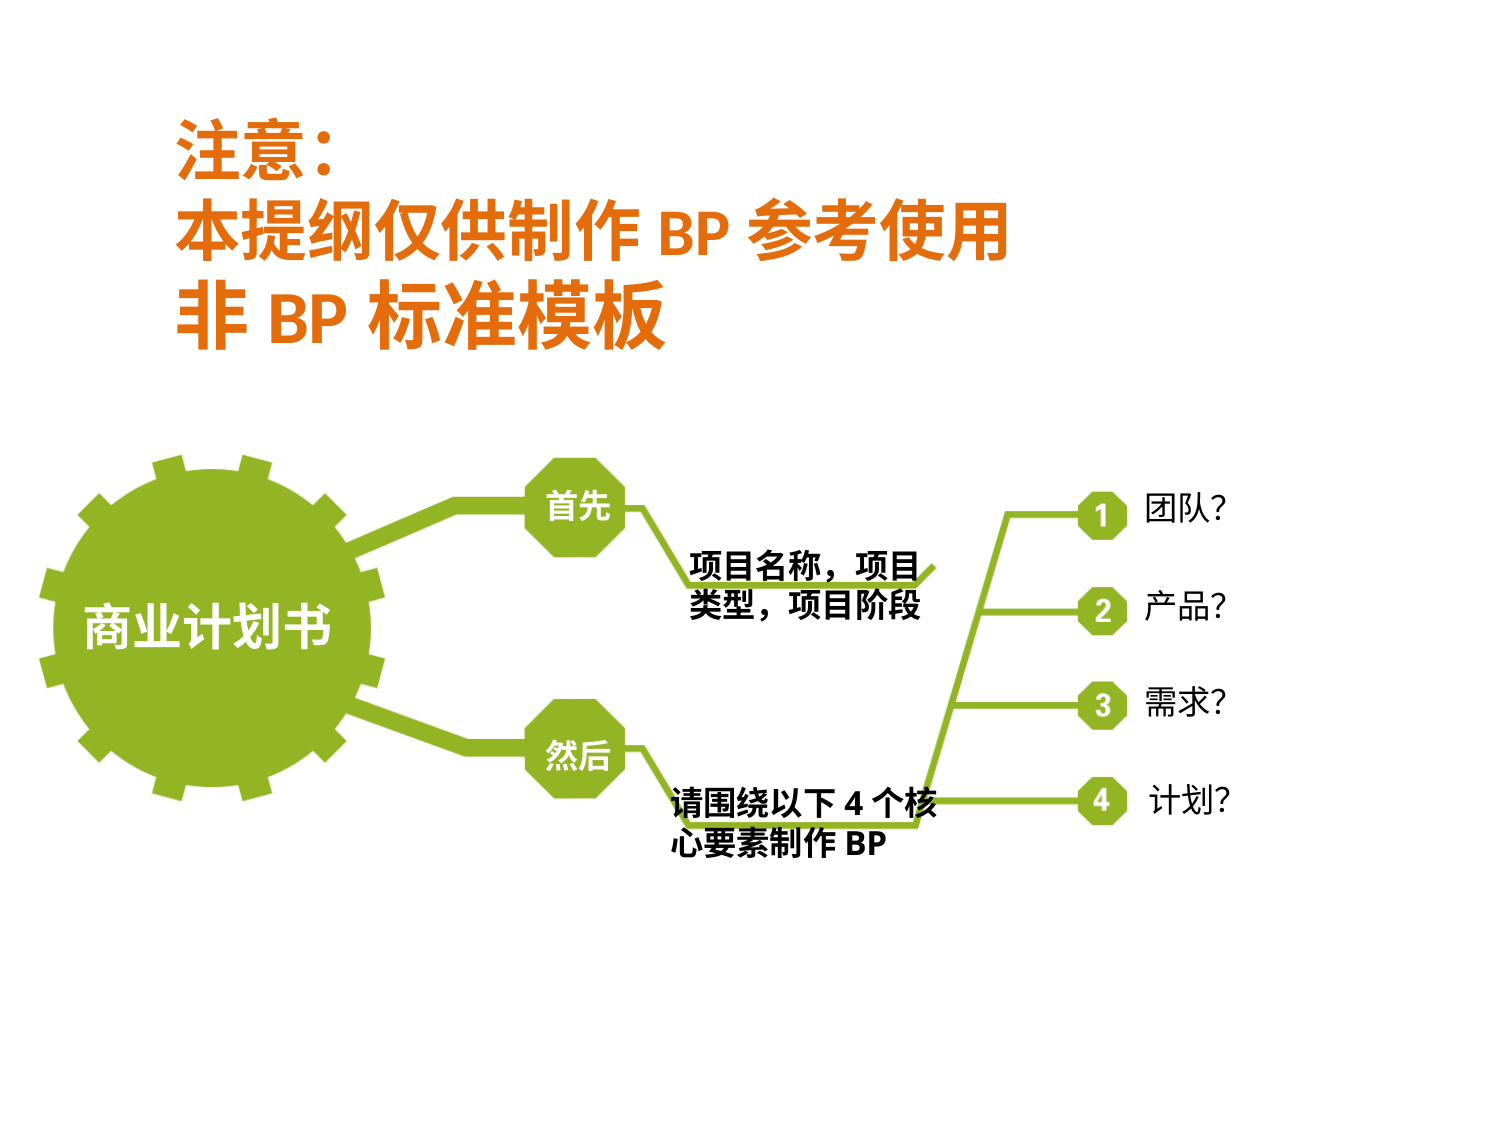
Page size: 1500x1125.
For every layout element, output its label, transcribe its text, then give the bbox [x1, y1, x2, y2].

text_box 需求？ [1171, 674, 1484, 729]
text_box 注意： 本提纲仅供制作BP参考使用 非BP标准模板 [159, 101, 1353, 367]
text_box 产品？ [1171, 577, 1484, 633]
text_box 计划？ [1171, 772, 1489, 827]
picture [0, 349, 1168, 936]
text_box 团队？ [1171, 479, 1500, 535]
